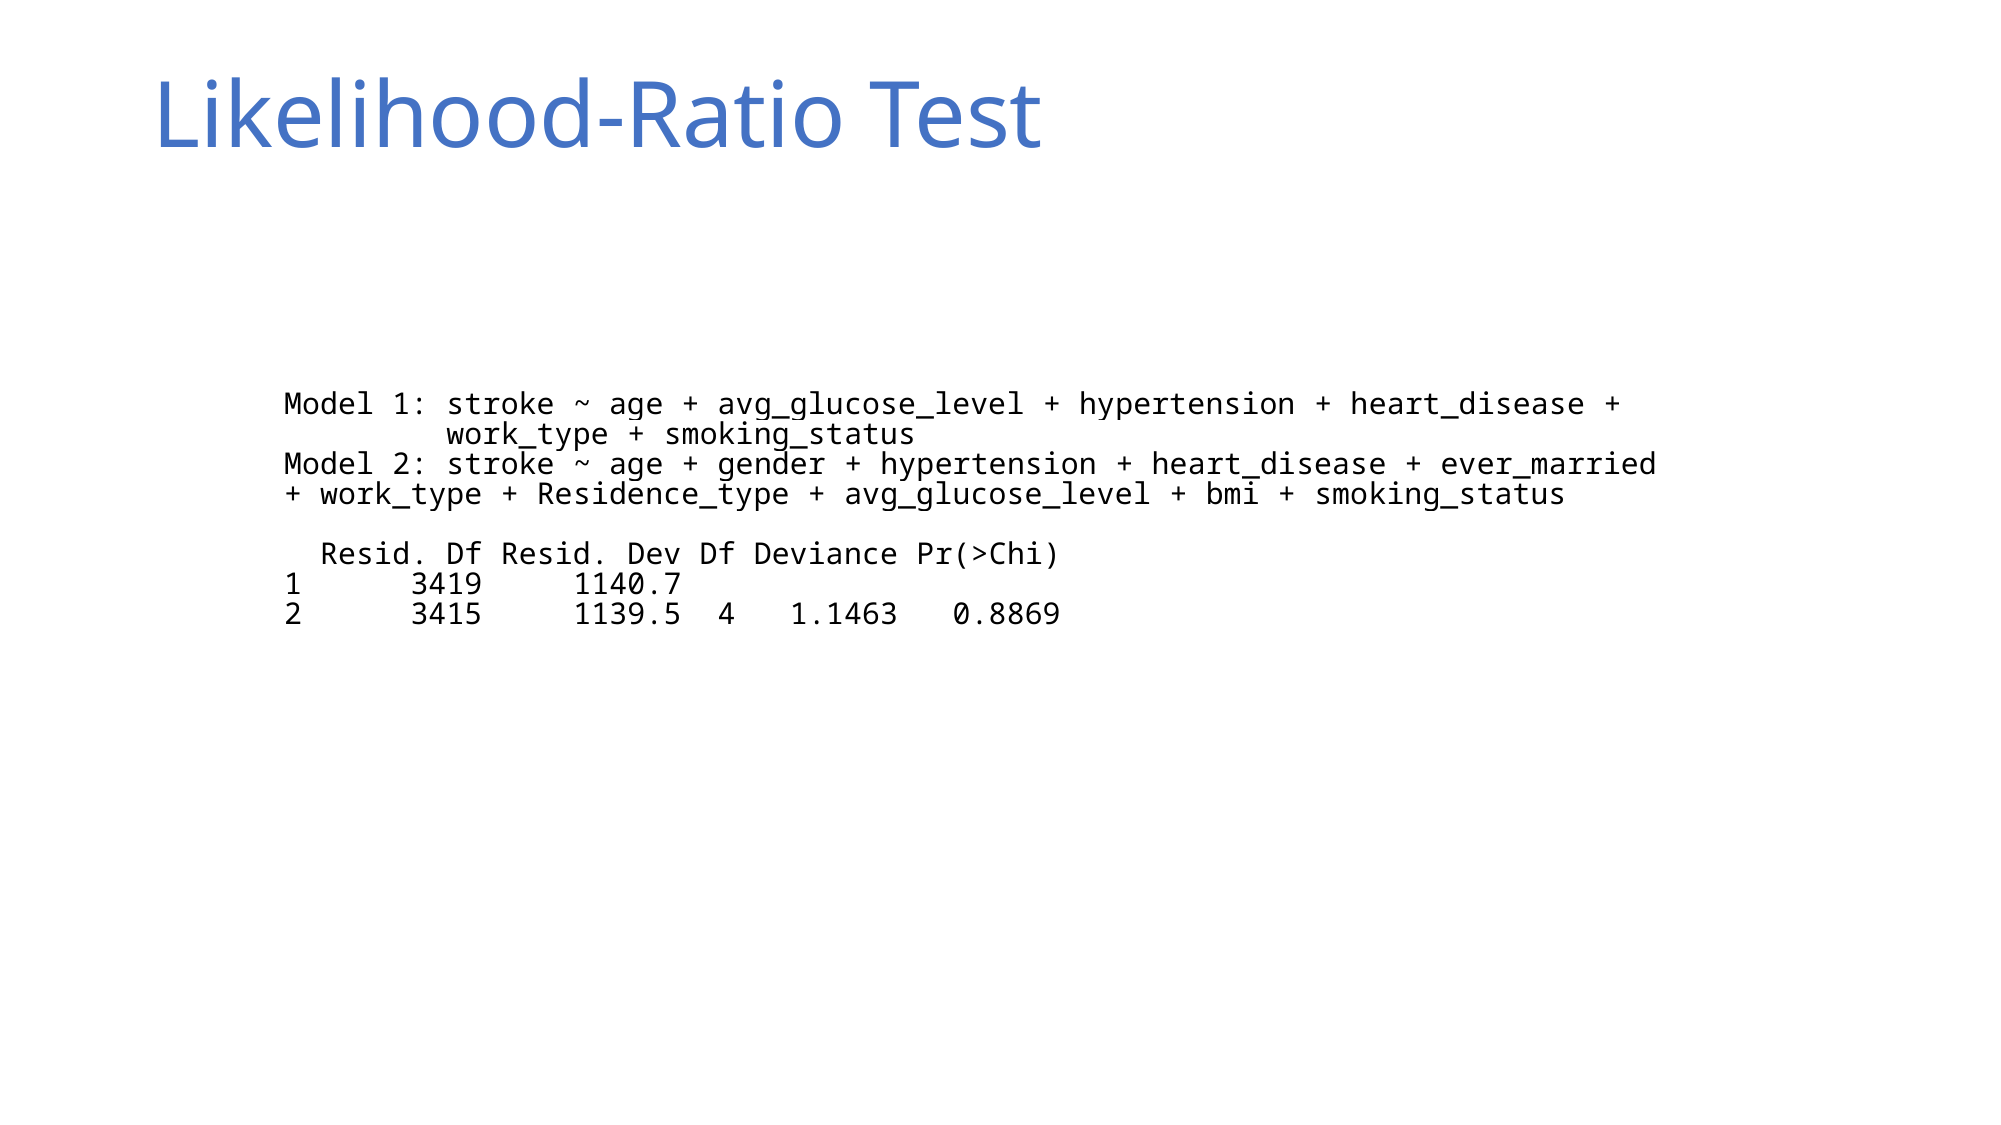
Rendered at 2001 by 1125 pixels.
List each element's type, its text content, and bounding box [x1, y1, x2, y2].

title Likelihood-Ratio Test [137, 59, 1863, 176]
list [284, 390, 1688, 632]
